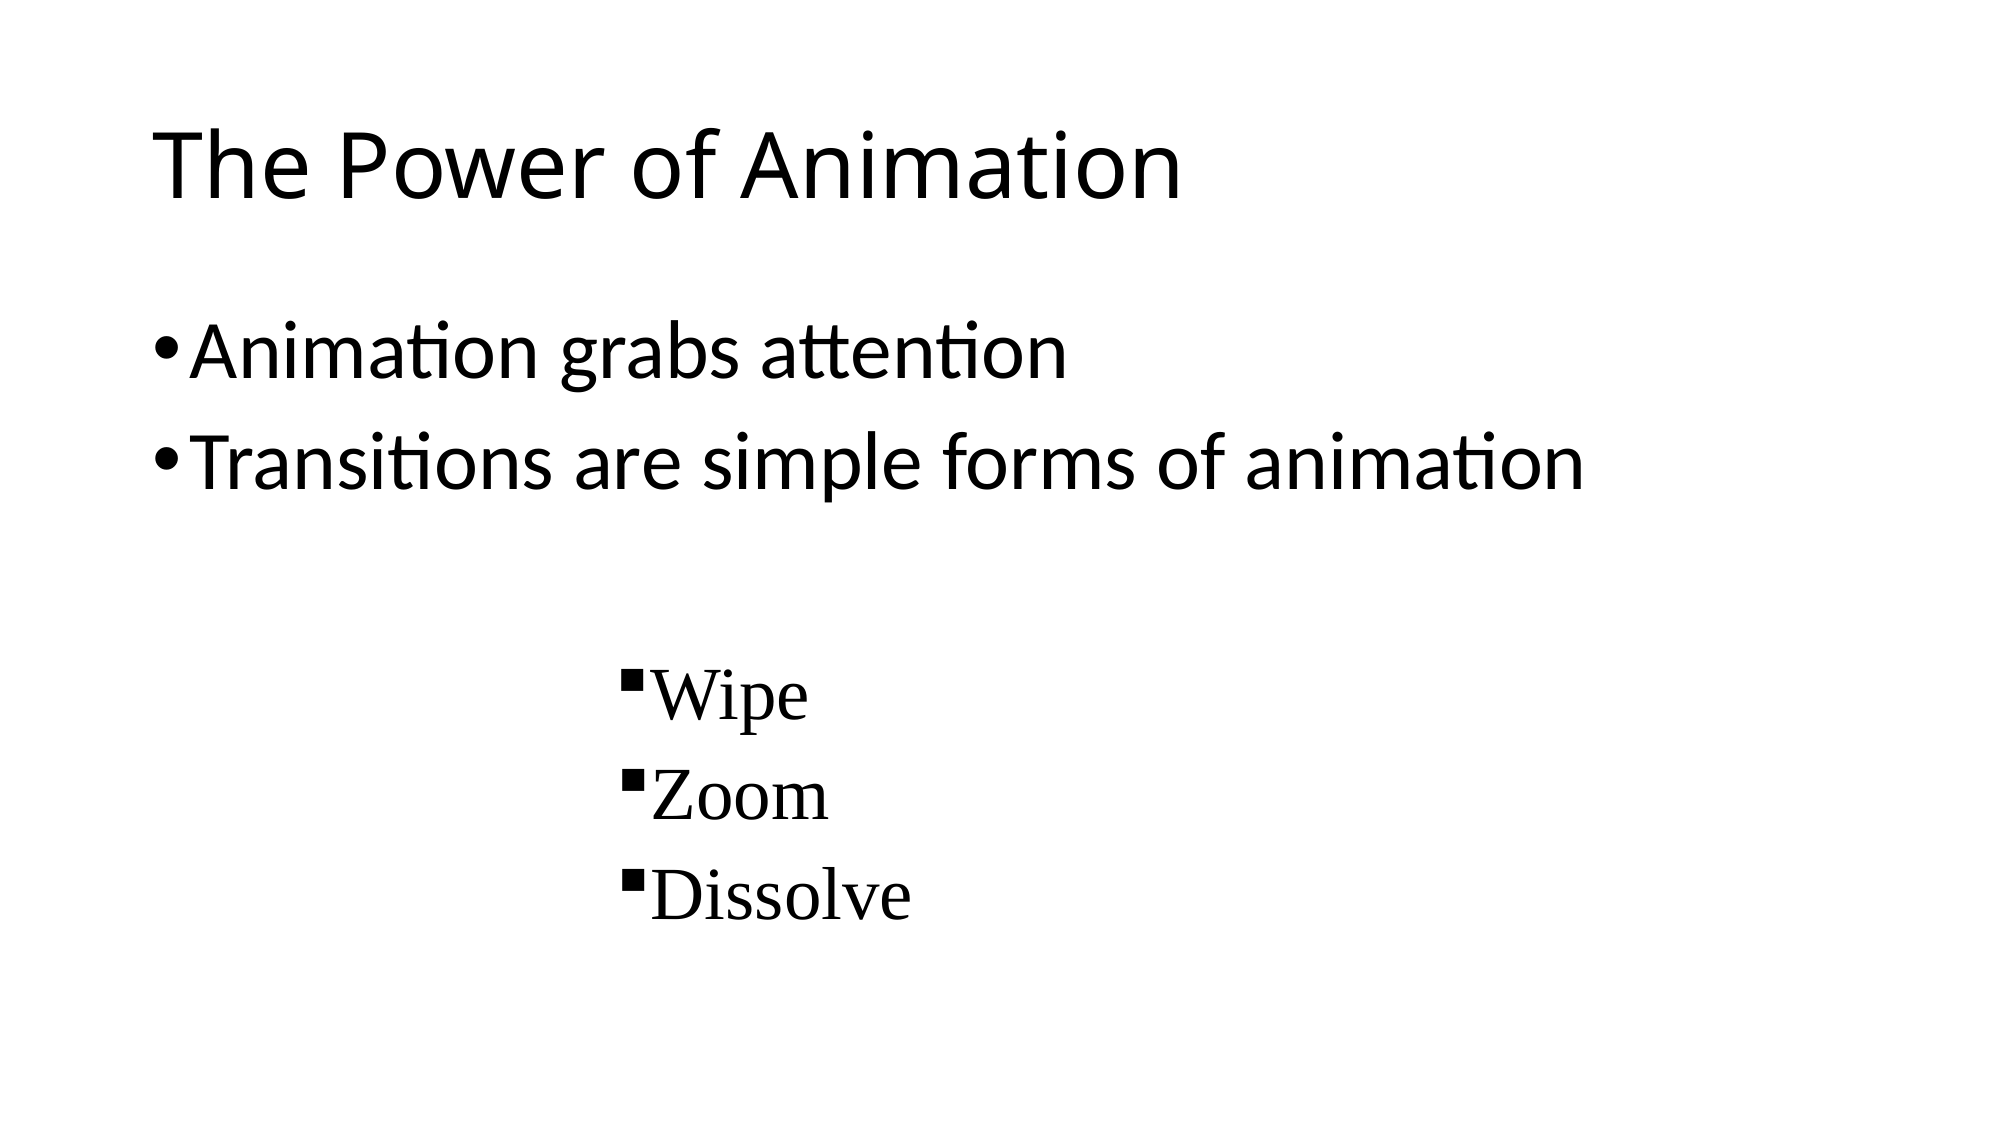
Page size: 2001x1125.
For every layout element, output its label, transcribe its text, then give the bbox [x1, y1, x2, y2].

text_box Wipe [601, 637, 825, 737]
title The Power of Animation [137, 59, 1863, 278]
text_box Zoom [601, 737, 845, 837]
list Animation grabs attention Transitions are simple forms of animation [137, 299, 1863, 1014]
text_box Dissolve [601, 837, 929, 943]
